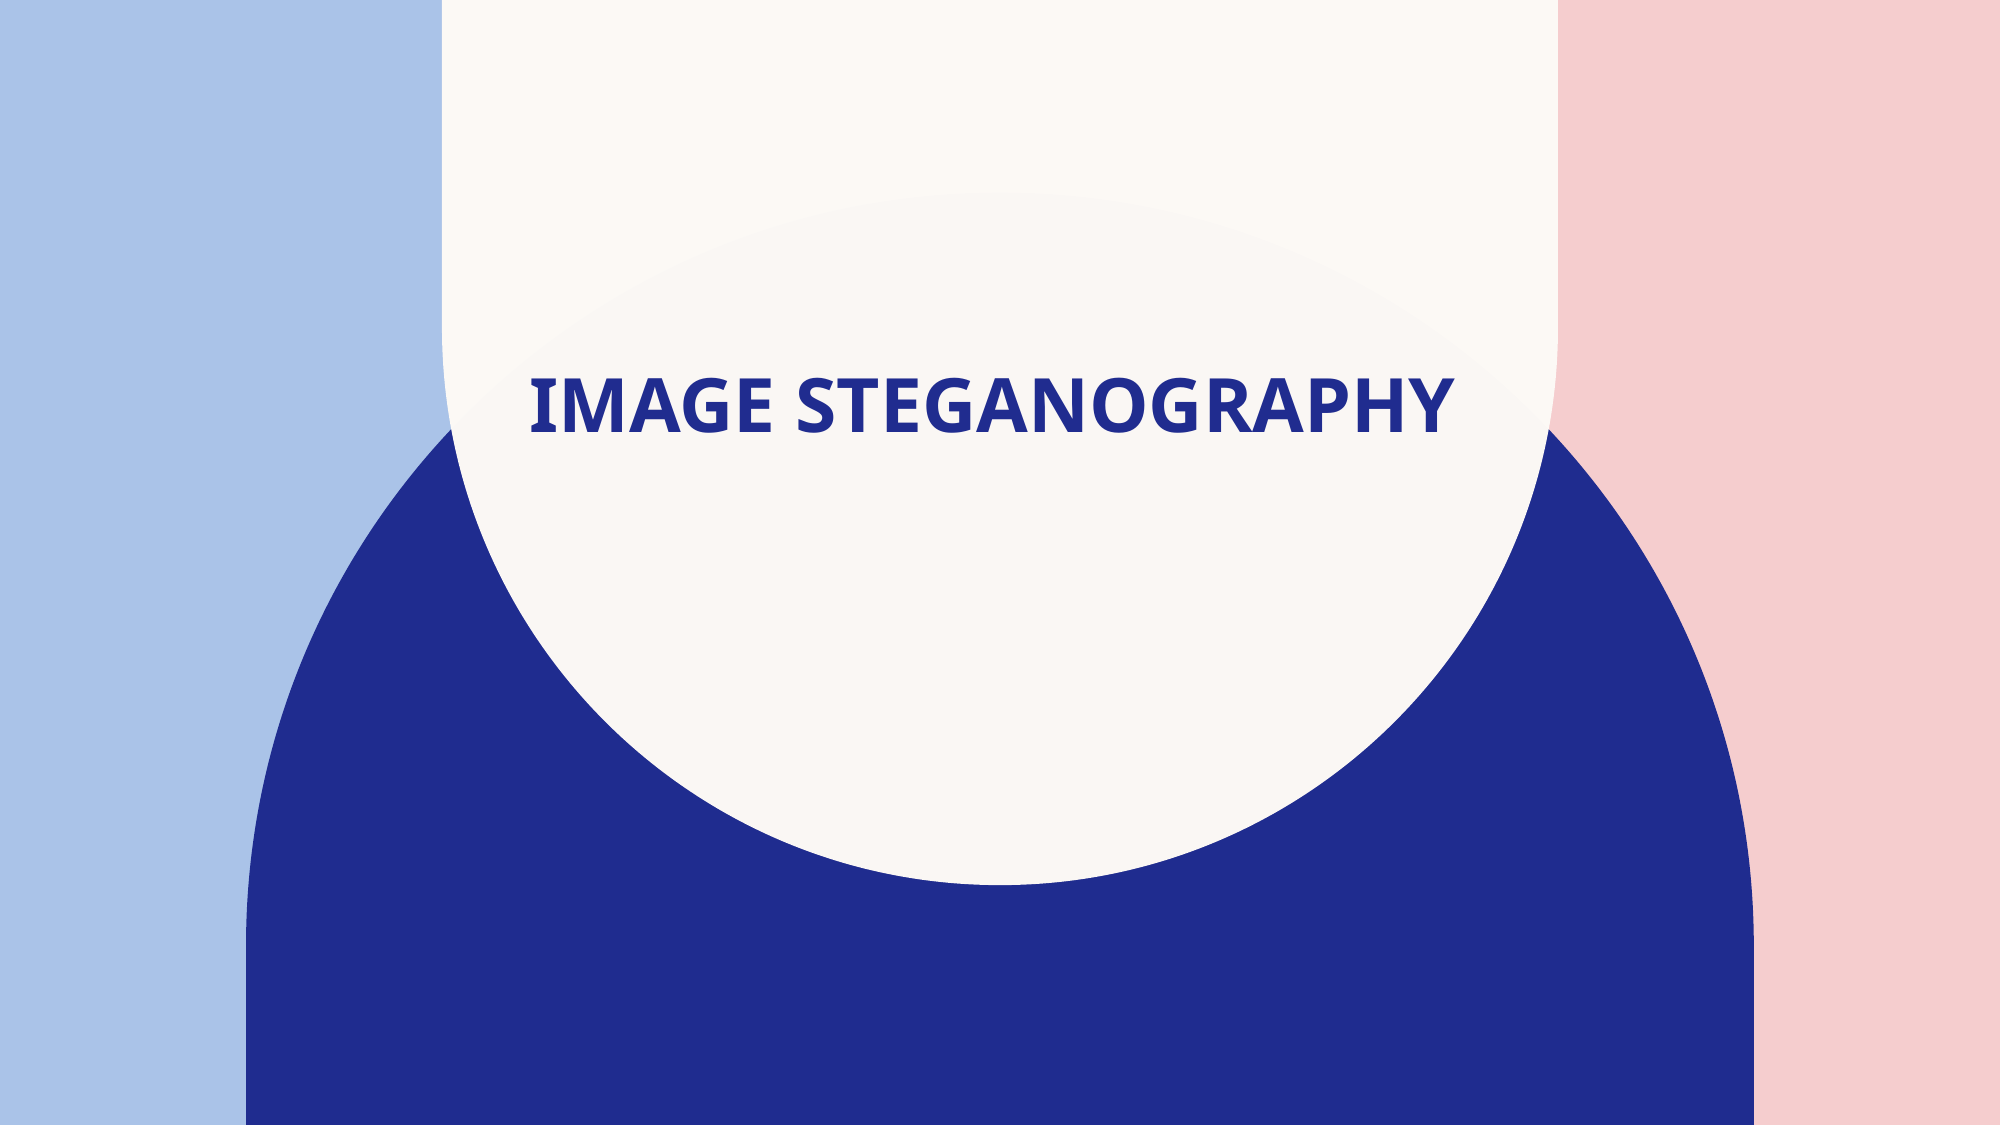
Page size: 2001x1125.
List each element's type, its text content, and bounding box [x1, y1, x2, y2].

title Image steganography [420, 132, 1584, 762]
